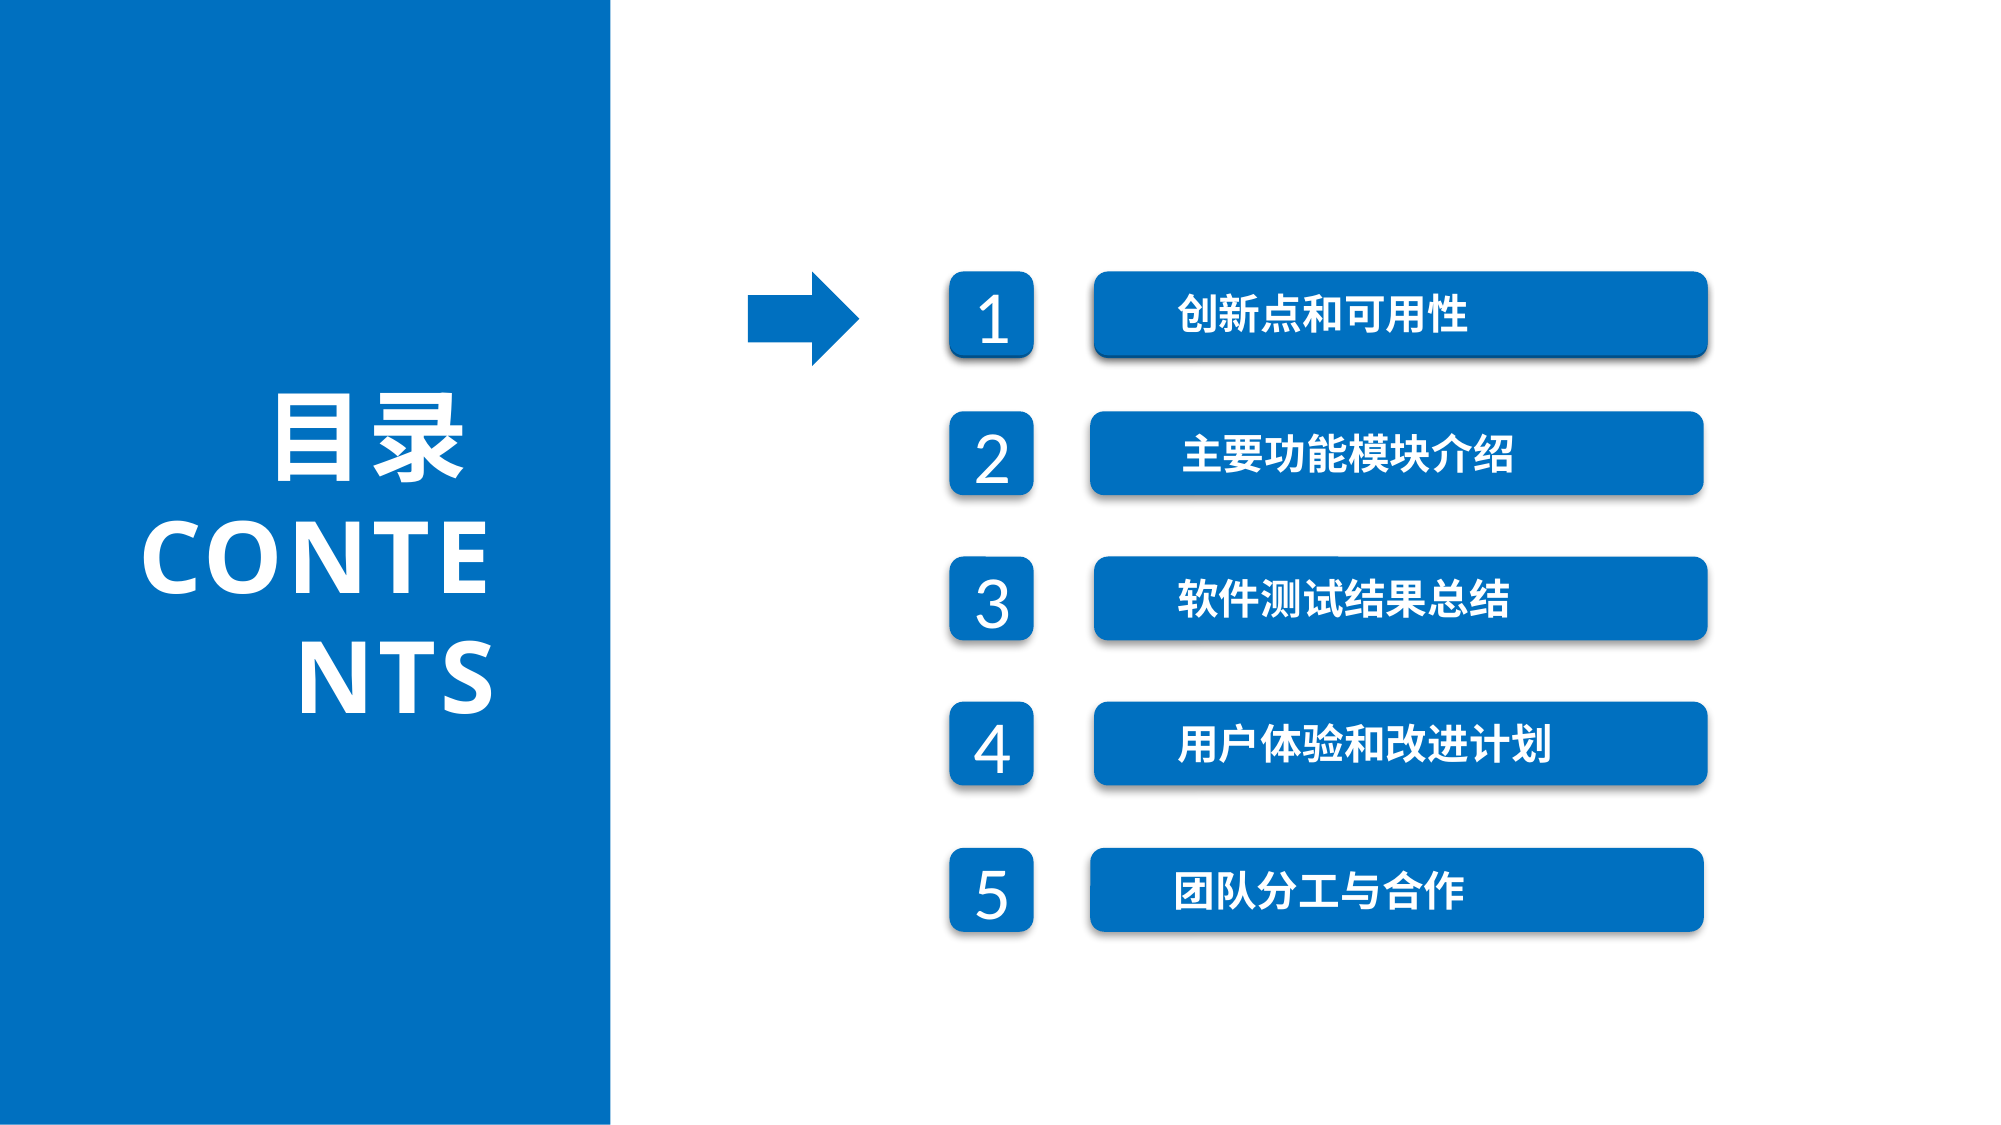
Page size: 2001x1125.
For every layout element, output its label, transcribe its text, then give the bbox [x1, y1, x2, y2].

text_box [0, 0, 612, 1125]
text_box 4 [947, 699, 1036, 788]
text_box 目录 CONTENTS [55, 364, 516, 744]
text_box 5 [947, 845, 1036, 934]
text_box 2 [947, 409, 1036, 498]
text_box [745, 269, 862, 368]
text_box 1 [947, 269, 1036, 358]
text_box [1093, 556, 1708, 641]
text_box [1089, 411, 1704, 496]
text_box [1093, 701, 1708, 786]
text_box 3 [947, 554, 1036, 643]
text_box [1090, 847, 1705, 932]
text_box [1093, 271, 1708, 356]
